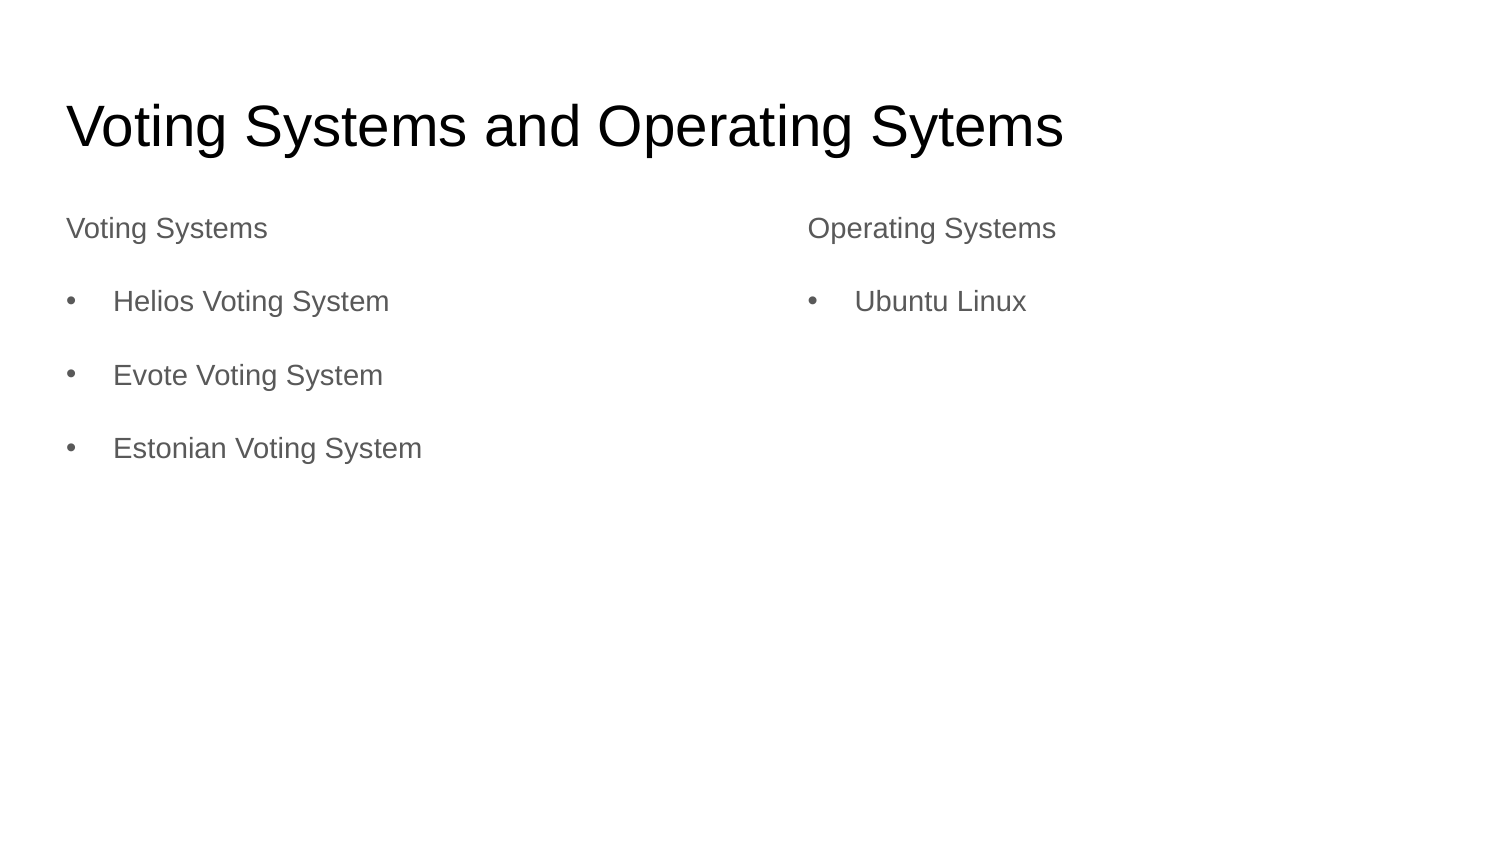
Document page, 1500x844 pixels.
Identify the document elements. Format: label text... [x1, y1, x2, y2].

list Operating Systems Ubuntu Linux [792, 189, 1449, 750]
title Voting Systems and Operating Sytems [51, 72, 1449, 167]
list Voting Systems Helios Voting System Evote Voting System Estonian Voting System [51, 189, 708, 750]
